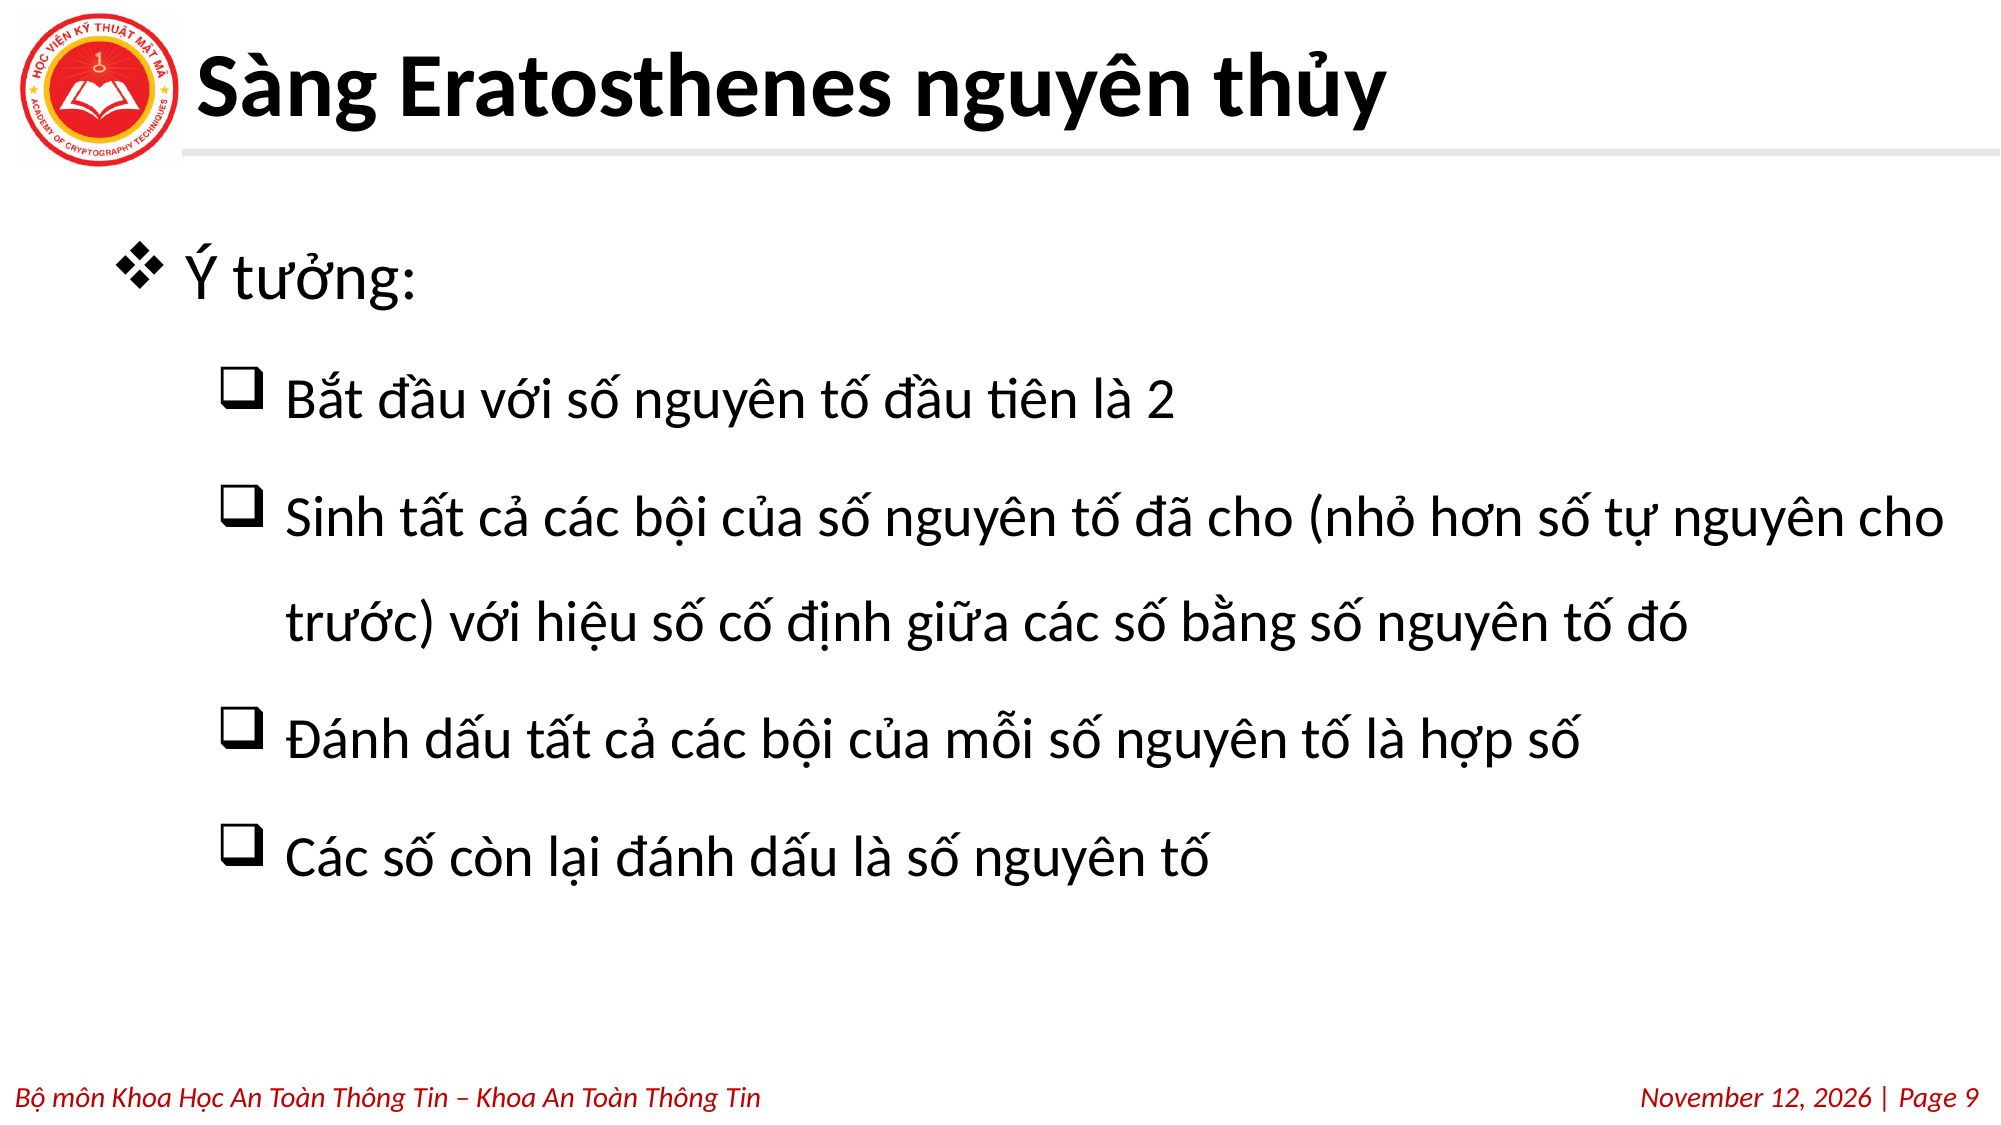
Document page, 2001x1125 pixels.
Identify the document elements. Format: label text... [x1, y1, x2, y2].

title Sàng Eratosthenes nguyên thủy [181, 28, 1989, 146]
picture [16, 10, 182, 169]
list Ý tưởng: Bắt đầu với số nguyên tố đầu tiên là 2 Sinh tất cả các bội của số nguyên tố đã cho (nhỏ hơn số tự nguyên cho trước) với hiệu số cố định giữa các số bằng số nguyên tố đó Đánh dấu tất cả các bội của mỗi số nguyên tố là hợp số Các số còn lại đánh dấu là số nguyên tố [70, 178, 1975, 1057]
